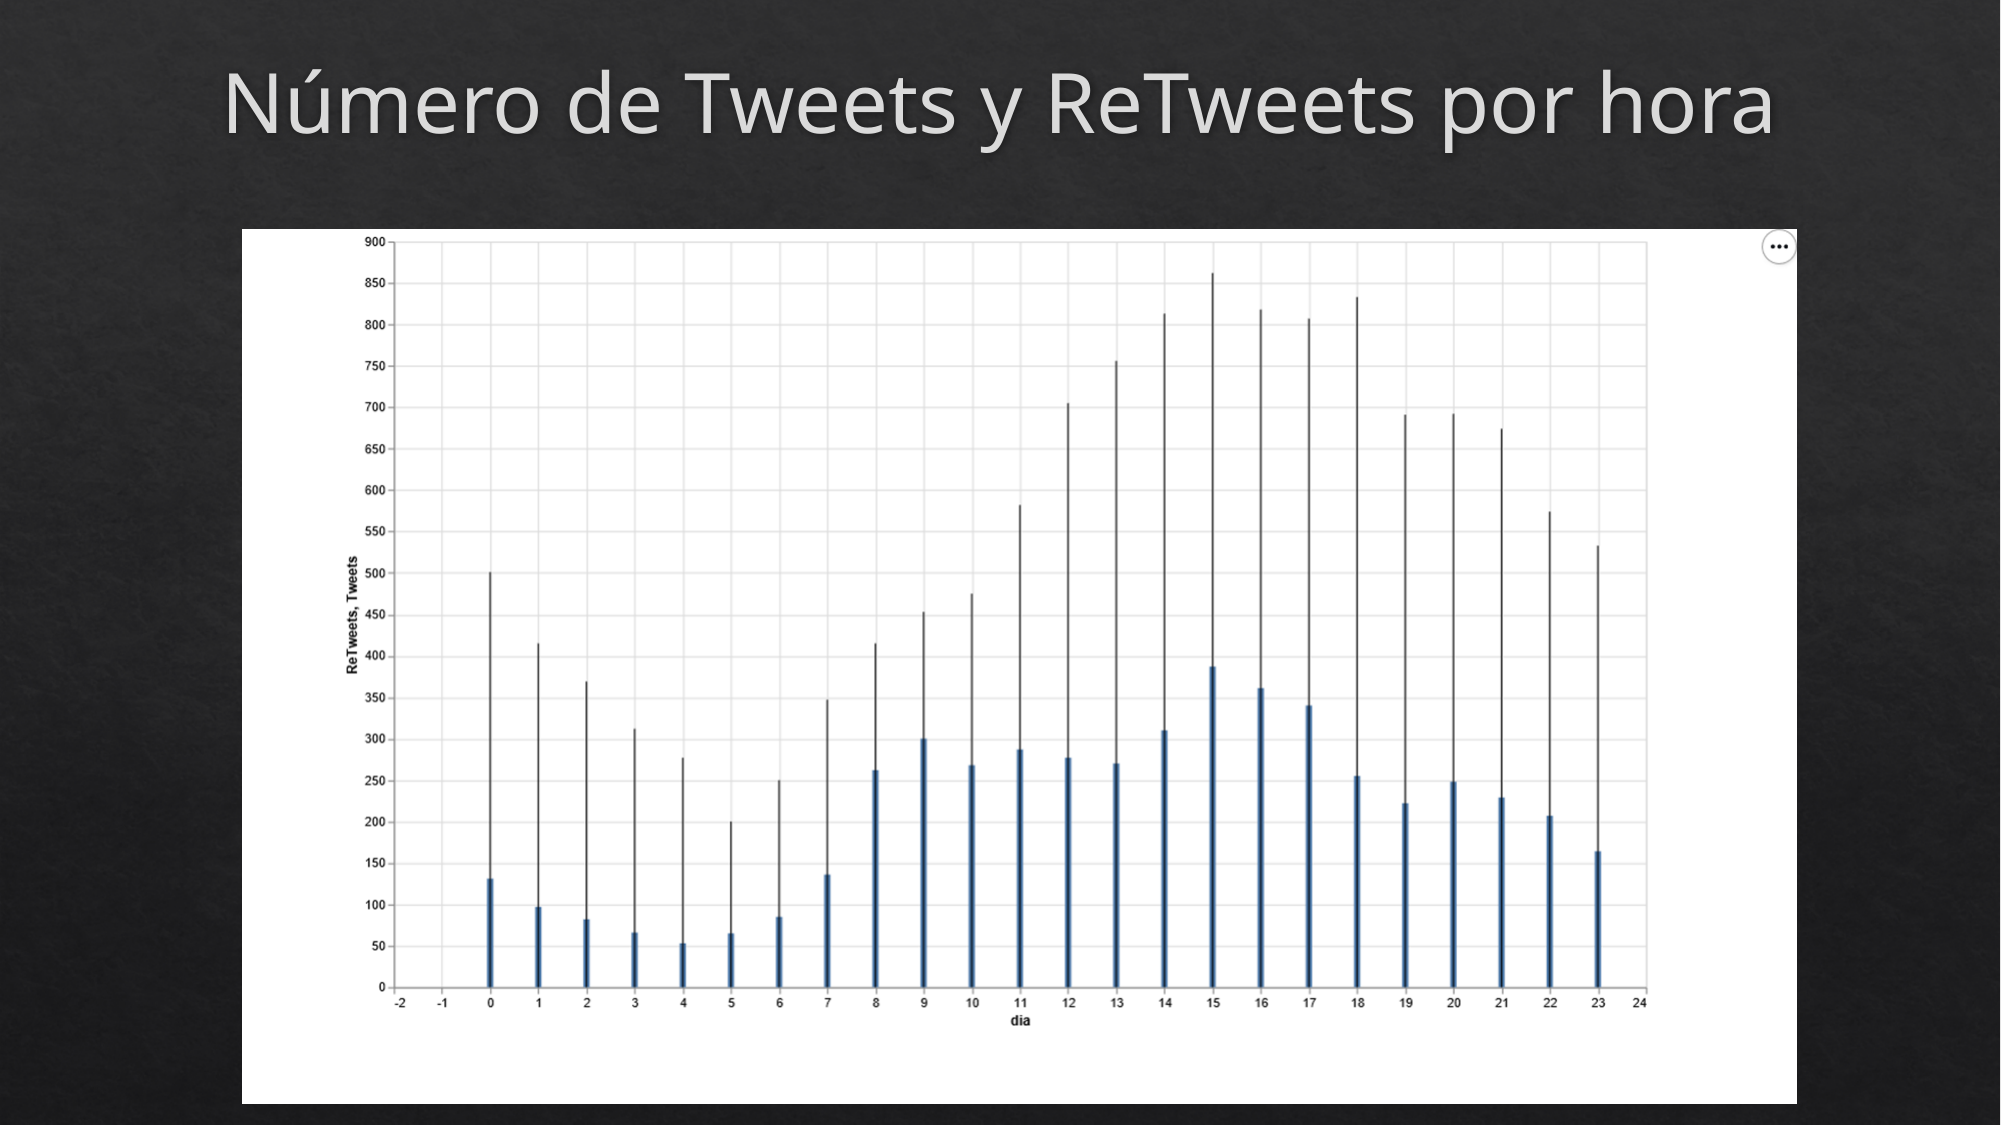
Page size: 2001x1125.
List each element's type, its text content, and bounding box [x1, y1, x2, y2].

picture [242, 229, 1797, 1105]
title Número de Tweets y ReTweets por hora [150, 21, 1850, 181]
